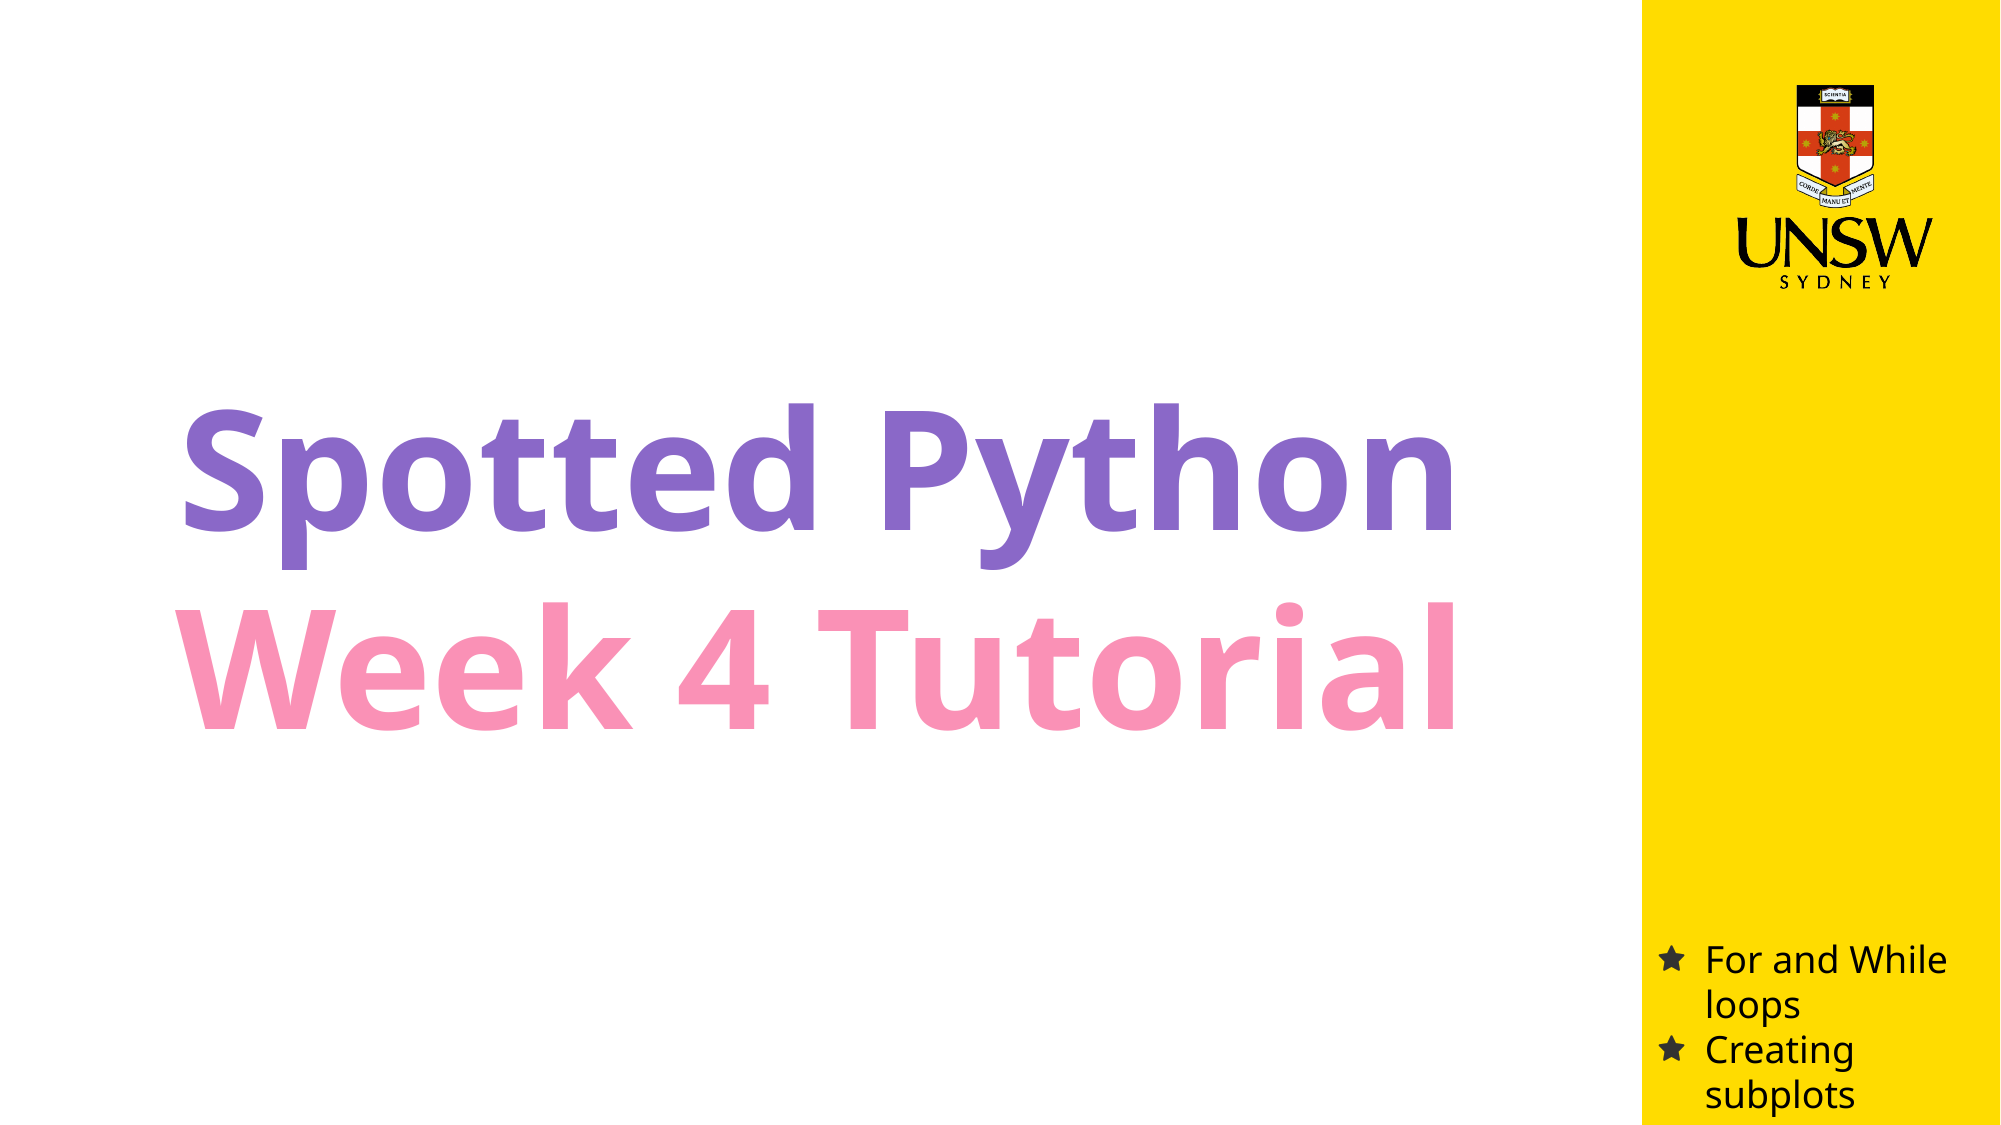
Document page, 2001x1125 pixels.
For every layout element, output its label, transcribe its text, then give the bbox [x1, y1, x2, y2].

picture [1737, 85, 1933, 289]
text_box For and While loops Creating subplots [1643, 928, 2000, 1123]
text_box Spotted Python Week 4 Tutorial [0, 355, 1644, 770]
picture [1658, 944, 1685, 972]
picture [1658, 1034, 1685, 1062]
